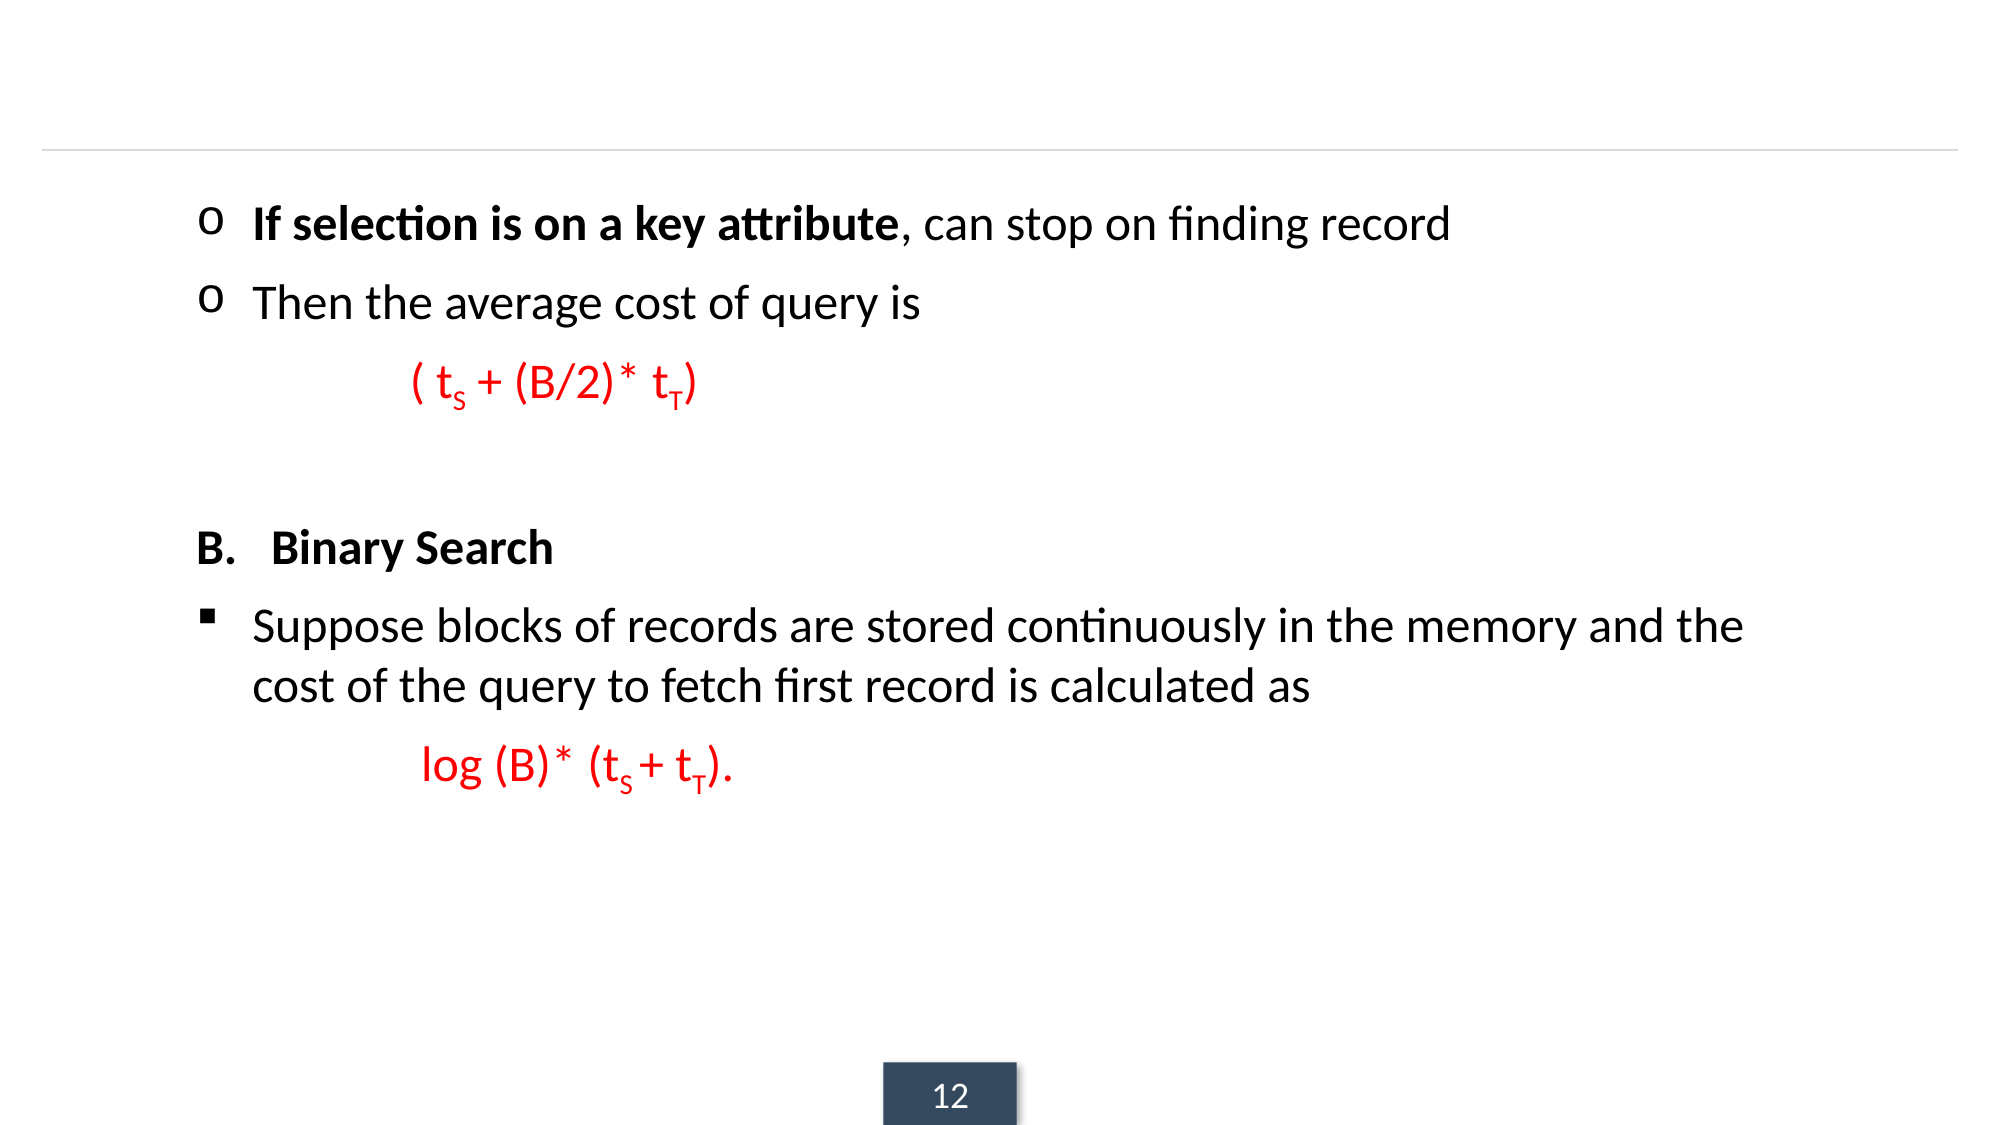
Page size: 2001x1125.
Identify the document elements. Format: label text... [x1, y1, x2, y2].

list If selection is on a key attribute, can stop on finding record Then the average cost of query is ( tS + (B/2)* tT) Binary Search Suppose blocks of records are stored continuously in the memory and the cost of the query to fetch first record is calculated as log (B)* (tS + tT). [181, 183, 1850, 1025]
